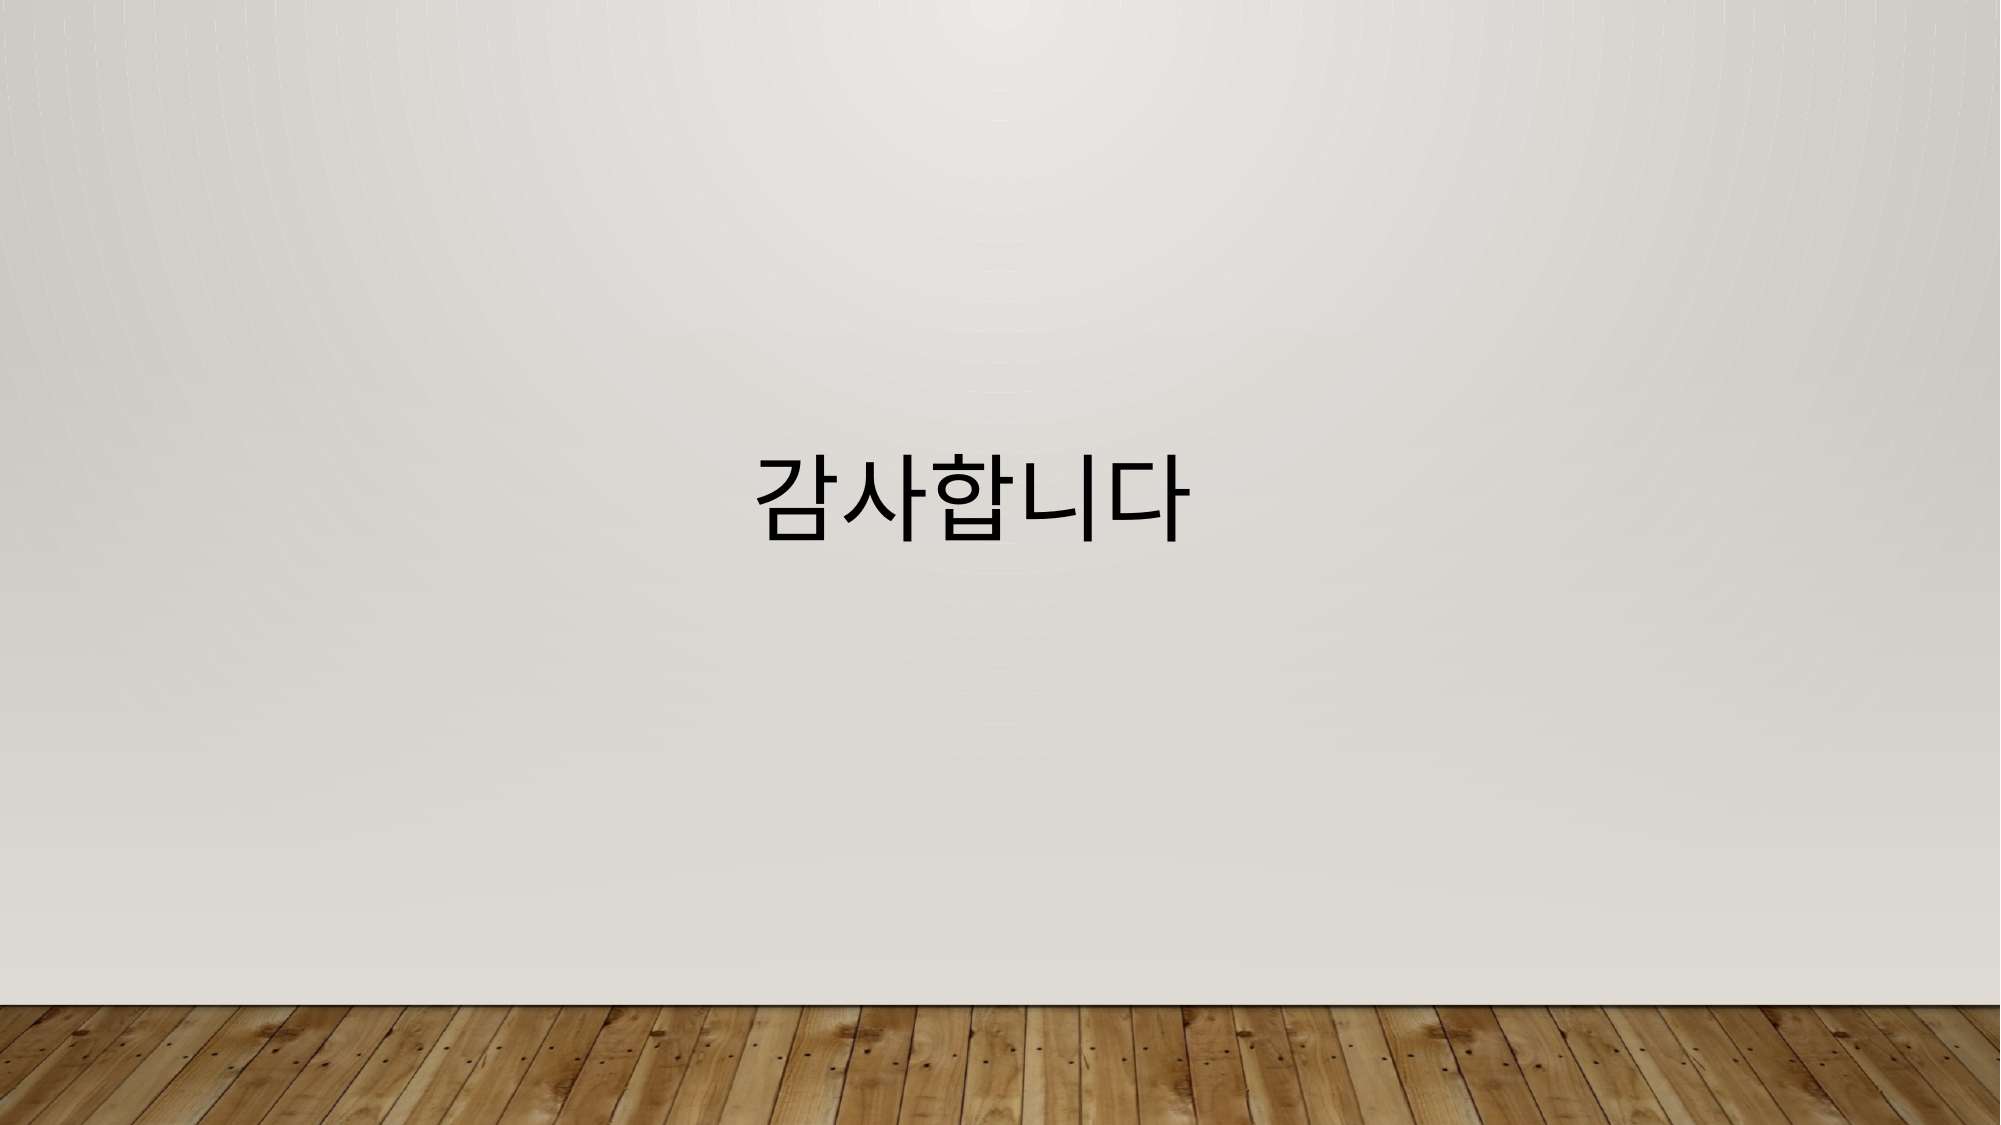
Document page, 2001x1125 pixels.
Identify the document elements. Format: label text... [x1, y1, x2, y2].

picture [0, 1005, 2000, 1125]
text_box 감사합니다 [737, 431, 1263, 561]
